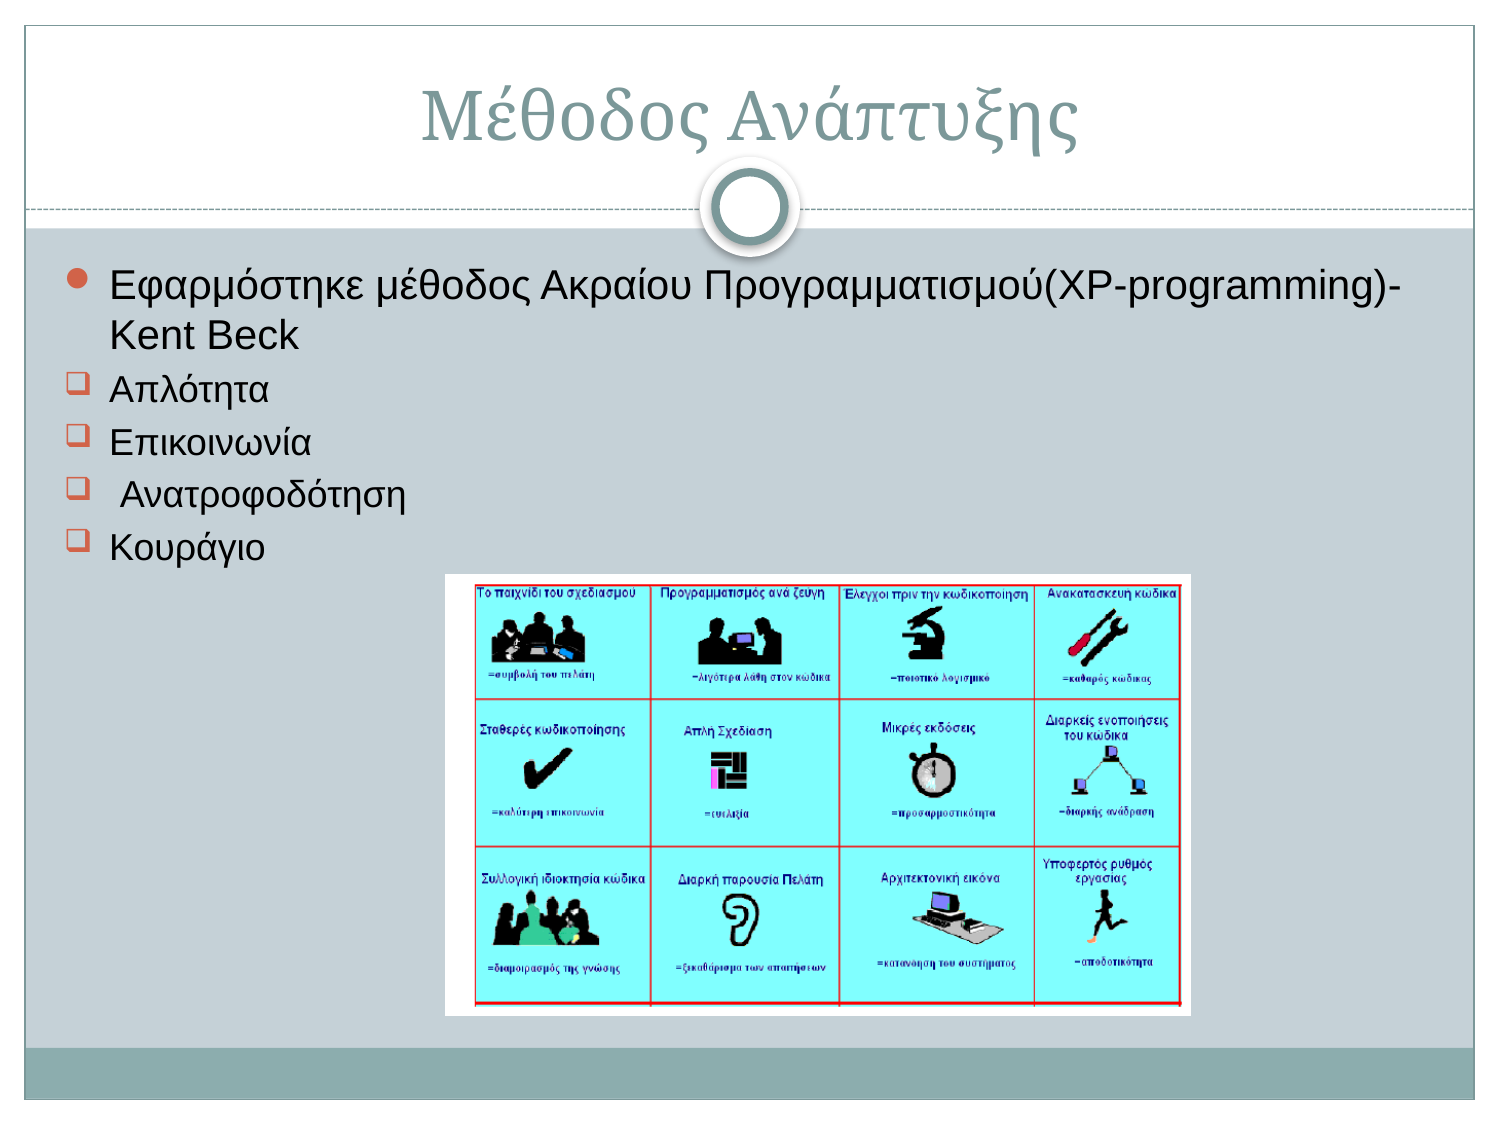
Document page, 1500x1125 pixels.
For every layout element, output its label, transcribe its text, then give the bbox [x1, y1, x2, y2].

picture [445, 573, 1191, 1016]
title Μέθοδος Ανάπτυξης [49, 37, 1450, 162]
list Εφαρμόστηκε μέθοδος Ακραίου Προγραμματισμού(XP-programming)-Kent Beck Απλότητα Επικοινωνία Ανατροφοδότηση Κουράγιο [49, 250, 1445, 1001]
